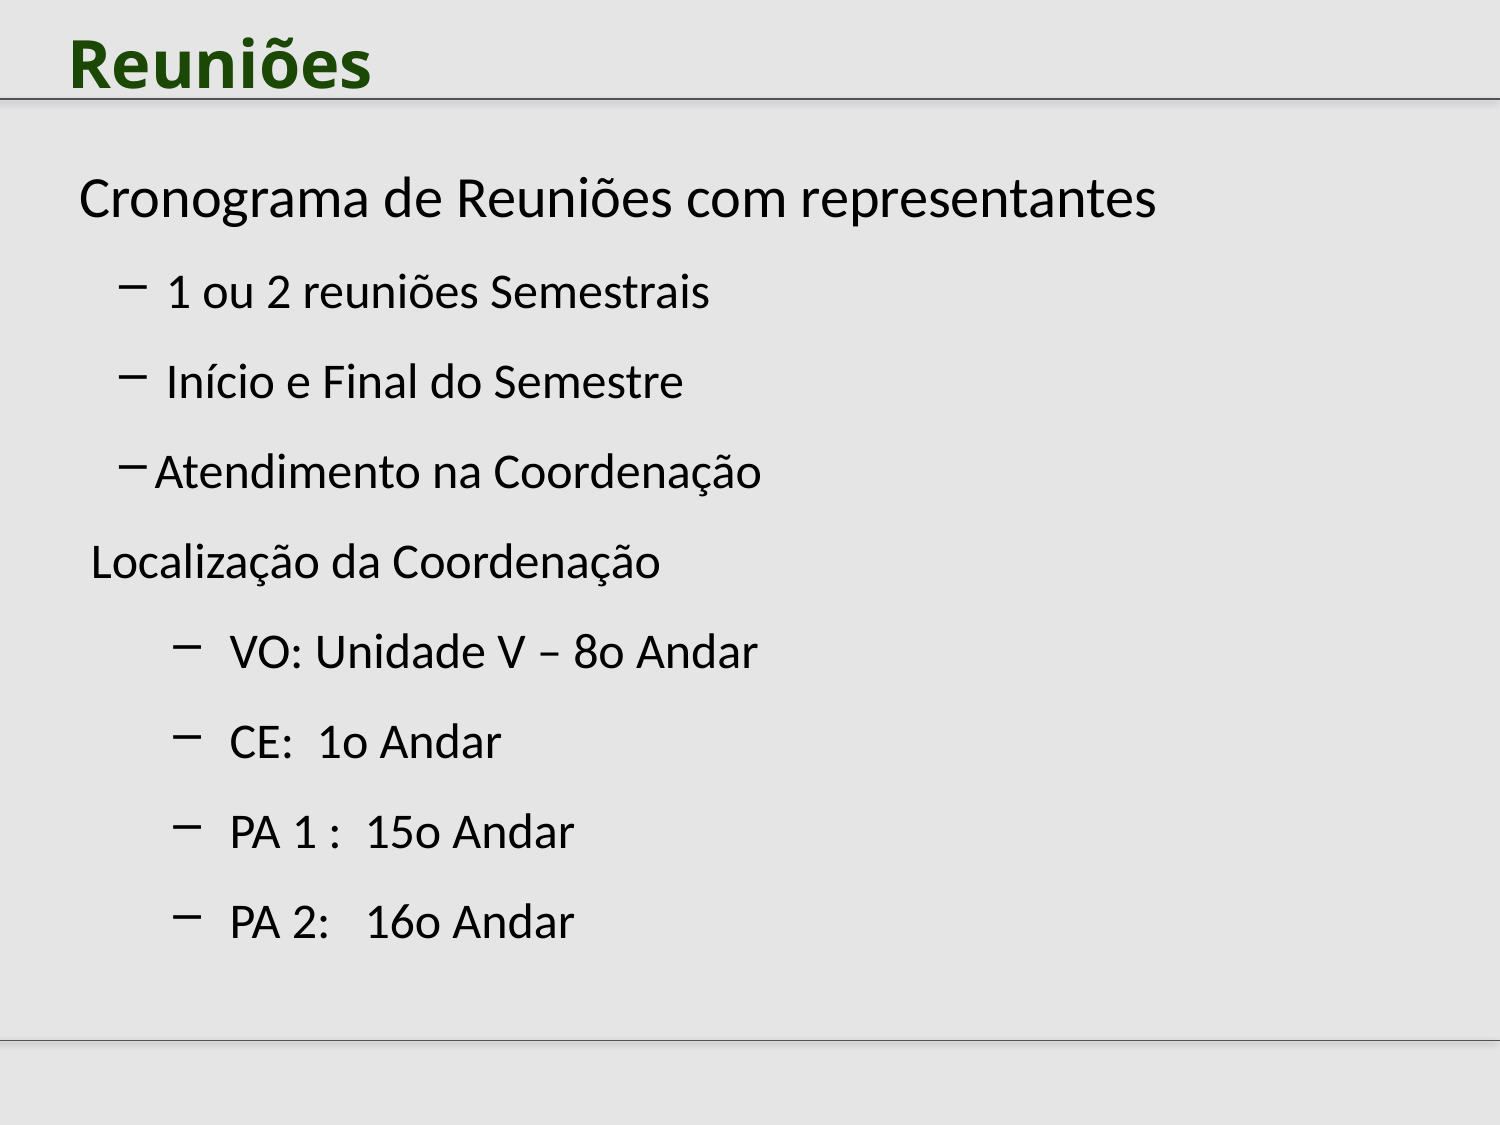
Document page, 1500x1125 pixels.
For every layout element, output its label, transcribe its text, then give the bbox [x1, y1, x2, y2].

text_box Reuniões [53, 0, 1028, 110]
text_box Cronograma de Reuniões com representantes 1 ou 2 reuniões Semestrais Início e Final do Semestre Atendimento na Coordenação Localização da Coordenação VO: Unidade V – 8o Andar CE: 1o Andar PA 1 : 15o Andar PA 2: 16o Andar [64, 116, 1447, 957]
